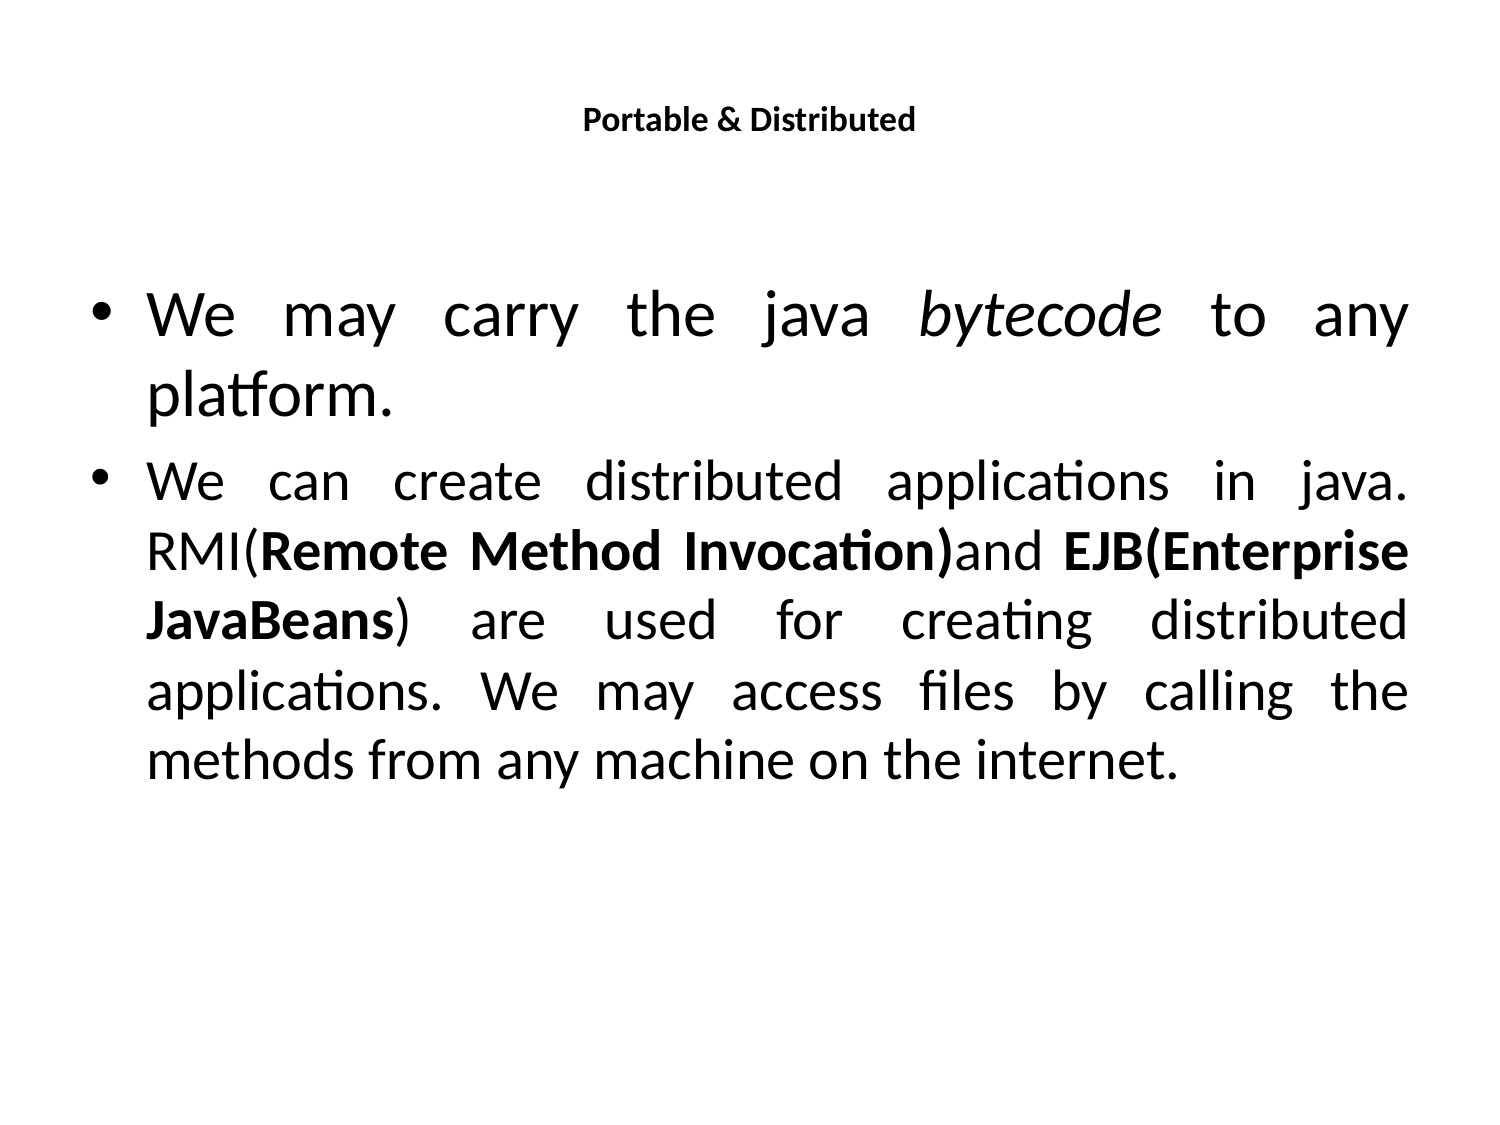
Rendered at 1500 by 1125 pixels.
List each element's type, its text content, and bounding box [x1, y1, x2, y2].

title Portable & Distributed [75, 45, 1425, 233]
list We may carry the java bytecode to any platform. We can create distributed applications in java. RMI(Remote Method Invocation)and EJB(Enterprise JavaBeans) are used for creating distributed applications. We may access files by calling the methods from any machine on the internet. [75, 262, 1425, 1005]
